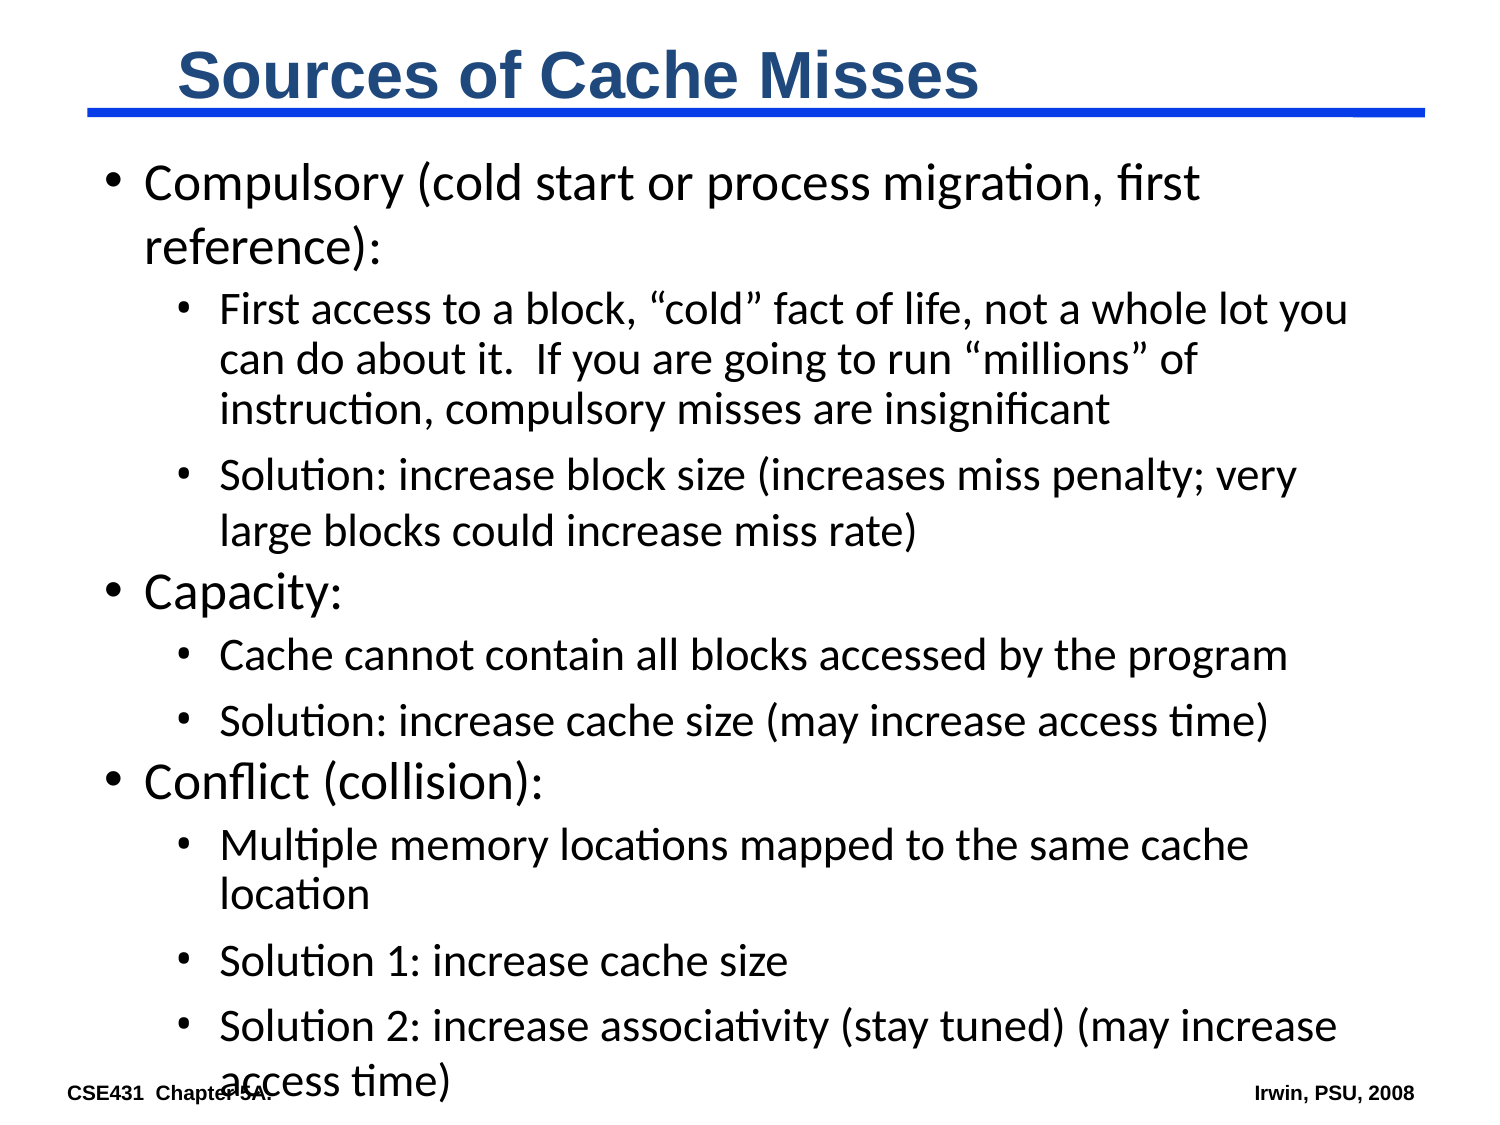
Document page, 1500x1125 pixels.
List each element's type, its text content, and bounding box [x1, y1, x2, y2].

text_box CSE431 Chapter 5A. [62, 1074, 89, 1109]
text_box Sources of Cache Misses [162, 24, 1355, 120]
list Compulsory (cold start or process migration, first reference): First access to a block, “cold” fact of life, not a whole lot you can do about it. If you are going to run “millions” of instruction, compulsory misses are insignificant Solution: increase block size (increases miss penalty; very large blocks could increase miss rate) Capacity: Cache cannot contain all blocks accessed by the program Solution: increase cache size (may increase access time) Conflict (collision): Multiple memory locations mapped to the same cache location Solution 1: increase cache size Solution 2: increase associativity (stay tuned) (may increase access time) [89, 139, 1400, 1125]
text_box Irwin, PSU, 2008 [1400, 1074, 1419, 1109]
